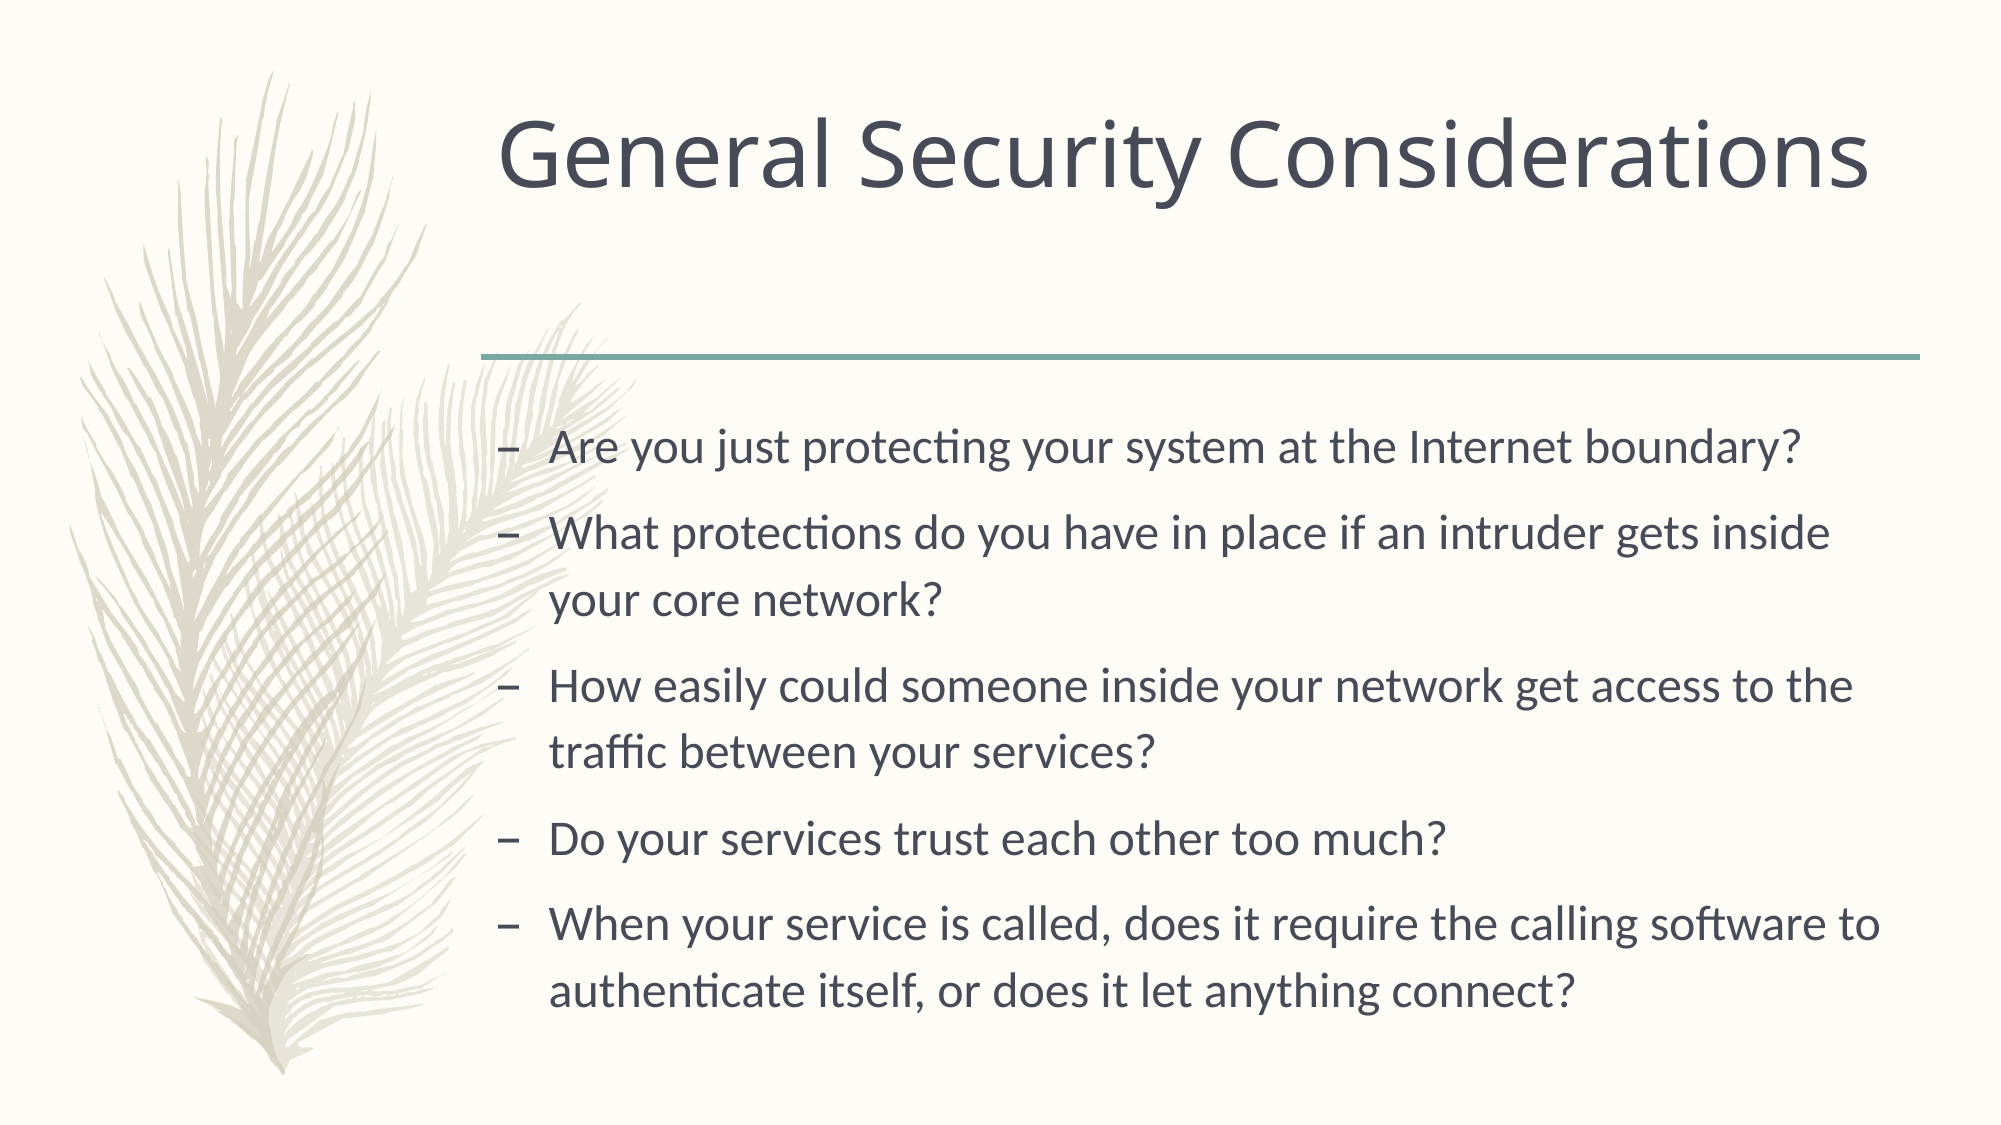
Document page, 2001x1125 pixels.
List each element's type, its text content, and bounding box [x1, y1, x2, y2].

title General Security Considerations [481, 93, 1920, 350]
list Are you just protecting your system at the Internet boundary? What protections do you have in place if an intruder gets inside your core network? How easily could someone inside your network get access to the traffic between your services? Do your services trust each other too much? When your service is called, does it require the calling software to authenticate itself, or does it let anything connect? [481, 399, 1920, 1077]
